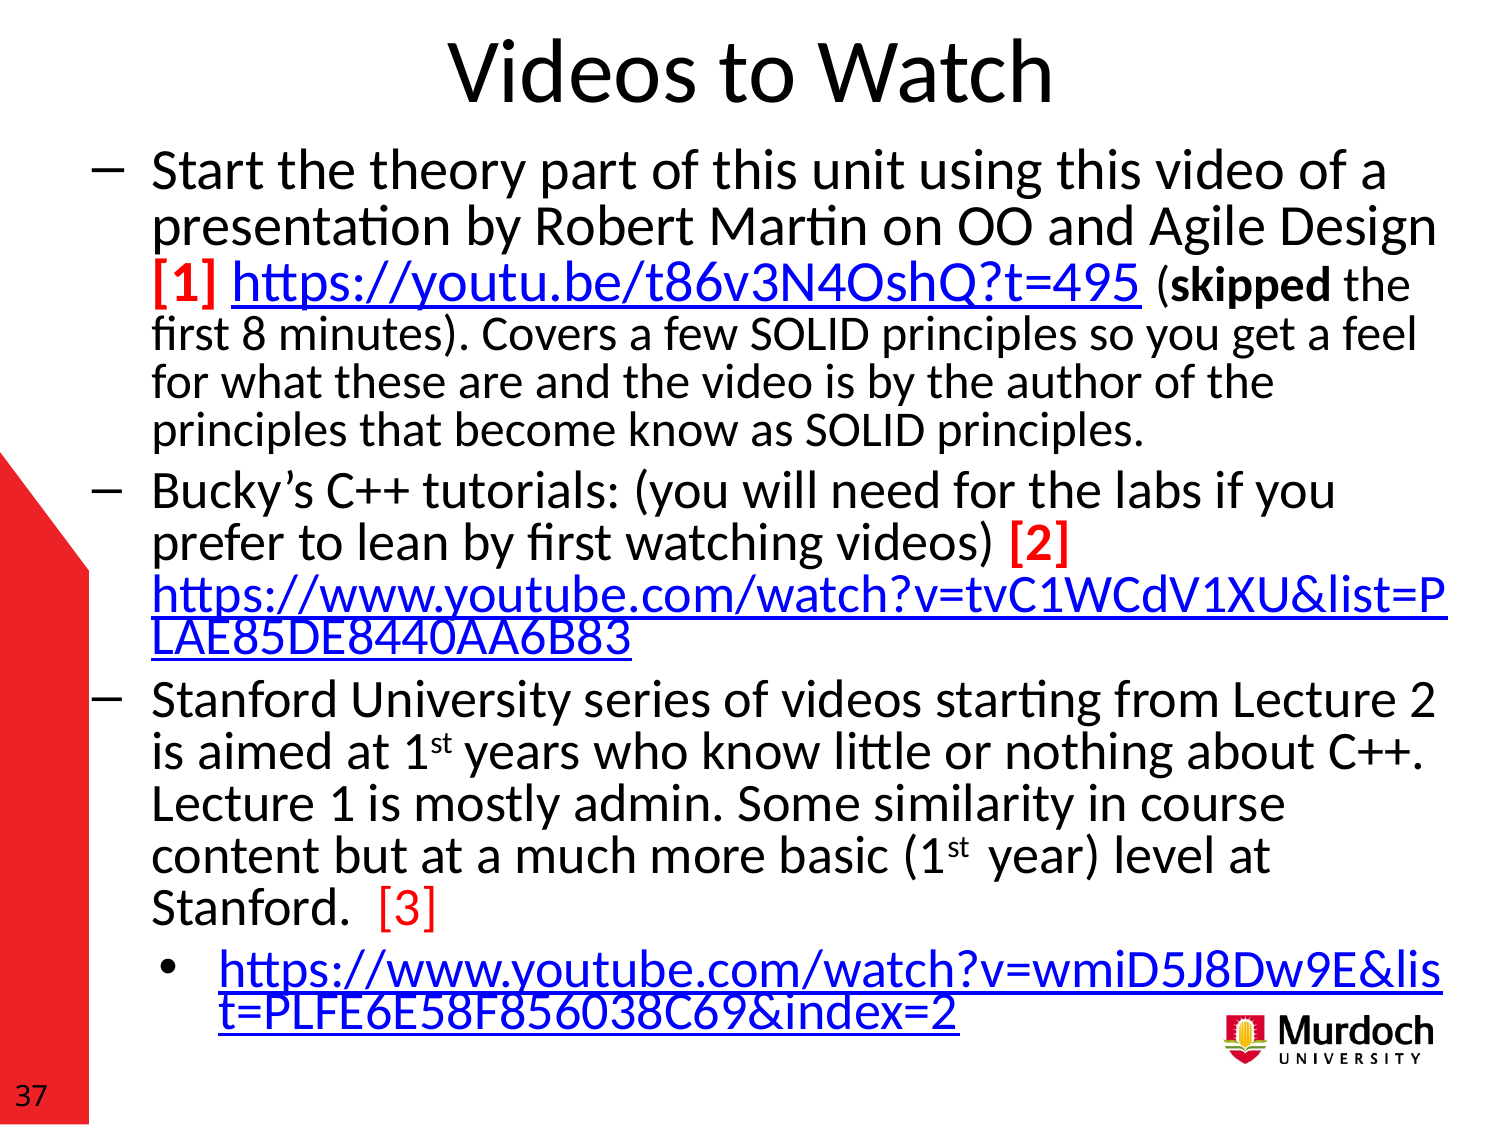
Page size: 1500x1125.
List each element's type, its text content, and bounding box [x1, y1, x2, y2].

title Videos to Watch [76, 0, 1427, 137]
list Start the theory part of this unit using this video of a presentation by Robert Martin on OO and Agile Design [1] https://youtu.be/t86v3N4OshQ?t=495 (skipped the first 8 minutes). Covers a few SOLID principles so you get a feel for what these are and the video is by the author of the principles that become know as SOLID principles. Bucky’s C++ tutorials: (you will need for the labs if you prefer to lean by first watching videos) [2] https://www.youtube.com/watch?v=tvC1WCdV1XU&list=PLAE85DE8440AA6B83 Stanford University series of videos starting from Lecture 2 is aimed at 1st years who know little or nothing about C++. Lecture 1 is mostly admin. Some similarity in course content but at a much more basic (1st year) level at Stanford. [3] https://www.youtube.com/watch?v=wmiD5J8Dw9E&list=PLFE6E58F856038C69&index=2 [76, 137, 1471, 1000]
slide_number 37 [0, 1070, 113, 1125]
picture [1223, 1015, 1433, 1064]
